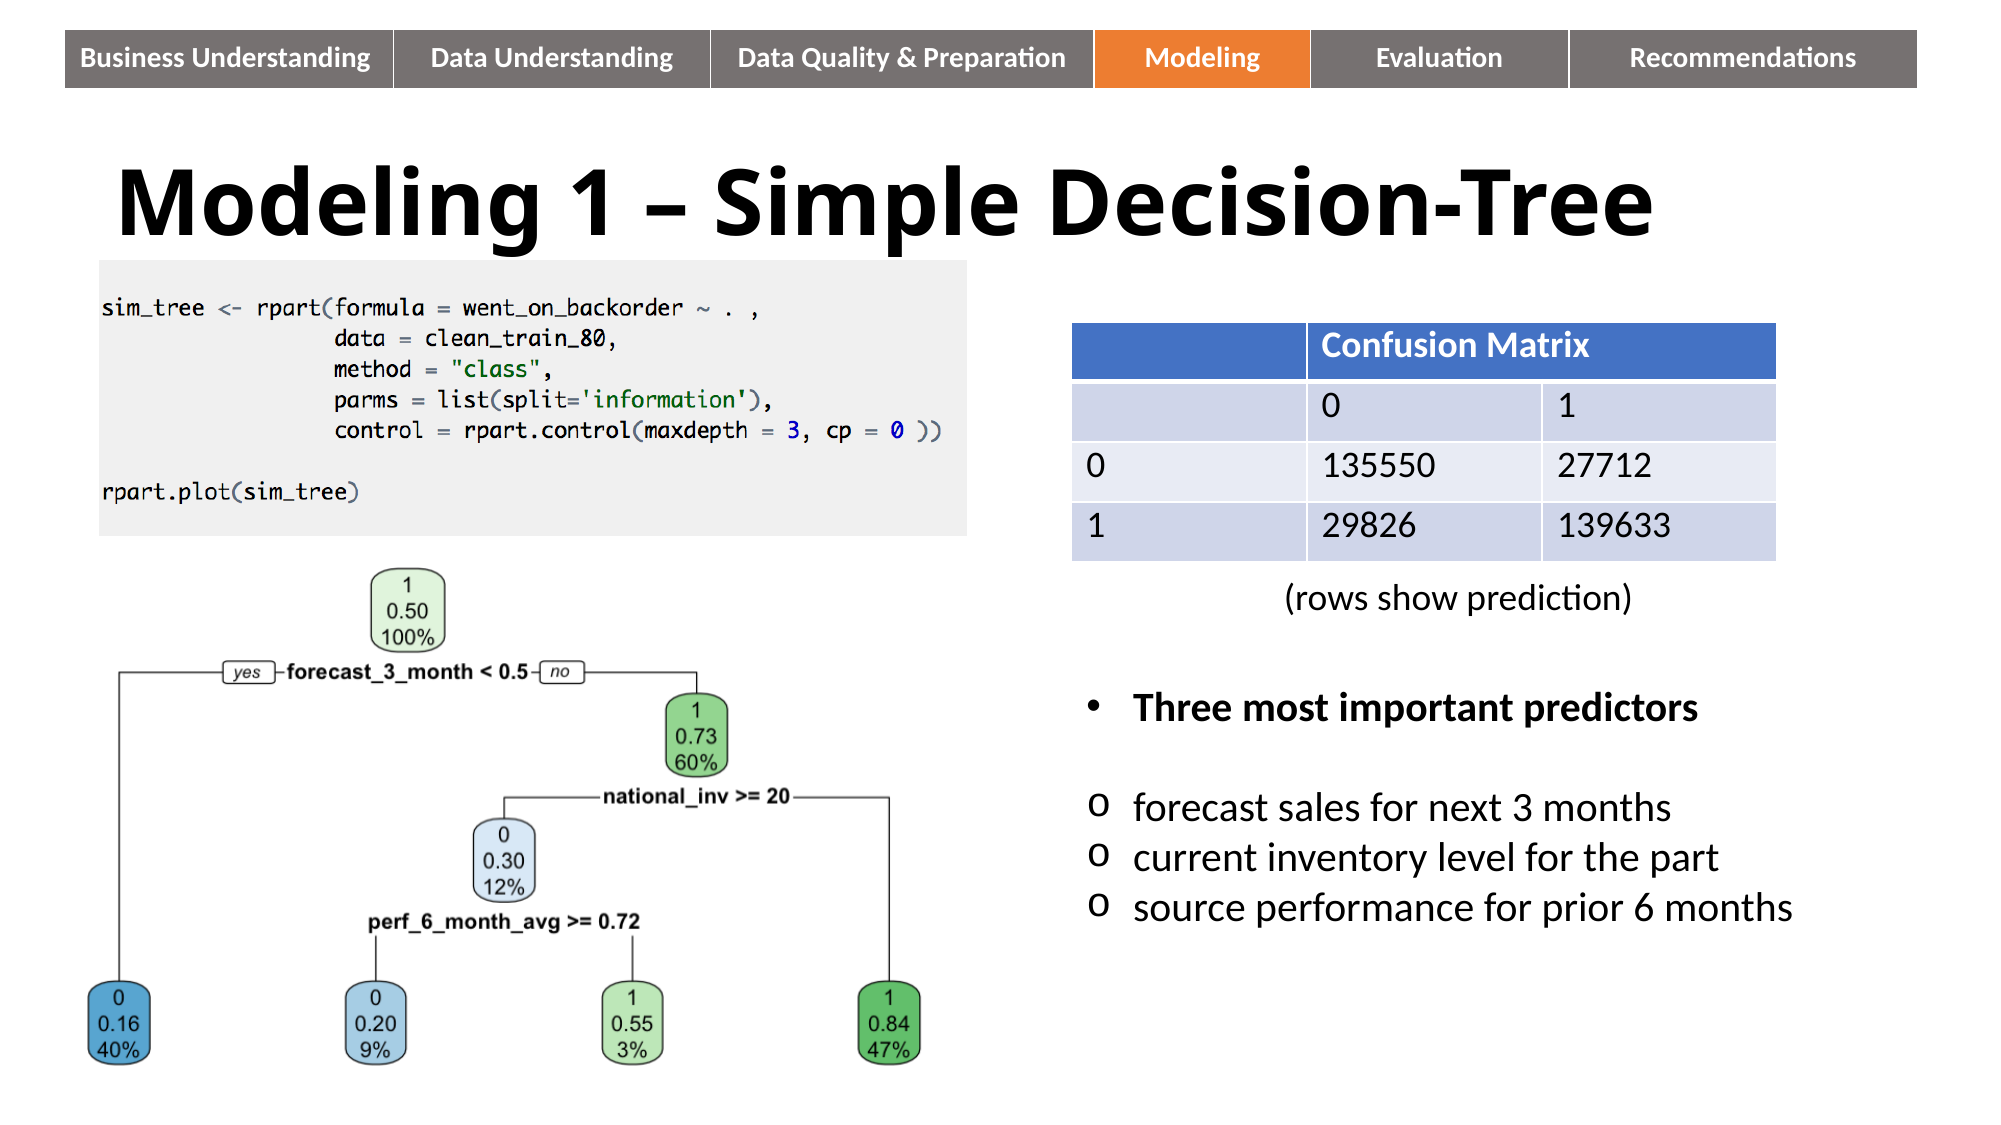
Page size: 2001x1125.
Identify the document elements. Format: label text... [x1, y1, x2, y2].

table_cell 135550 [1308, 443, 1541, 501]
text_box (rows show prediction) [1269, 565, 1675, 626]
table_header [1072, 323, 1306, 379]
table_cell 1 [1072, 503, 1306, 561]
table_header Data Quality & Preparation [711, 30, 1093, 88]
table_header Data Understanding [394, 30, 710, 88]
title Modeling 1 – Simple Decision-Tree [99, 125, 1883, 287]
table_cell [1072, 384, 1306, 441]
table_cell 139633 [1543, 503, 1776, 561]
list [7, 535, 991, 1125]
table_cell 0 [1072, 443, 1306, 501]
picture [99, 260, 967, 536]
table_header Modeling [1095, 30, 1310, 88]
table_header Business Understanding [65, 30, 393, 88]
table_cell 27712 [1543, 443, 1776, 501]
text_box Three most important predictors forecast sales for next 3 months current inventory level for the part source performance for prior 6 months [1071, 672, 1873, 938]
table_cell 1 [1543, 384, 1776, 441]
table_header Evaluation [1311, 30, 1568, 88]
table_cell 29826 [1308, 503, 1541, 561]
table_header Recommendations [1570, 30, 1917, 88]
table_header Confusion Matrix [1308, 323, 1776, 379]
table_cell 0 [1308, 384, 1541, 441]
